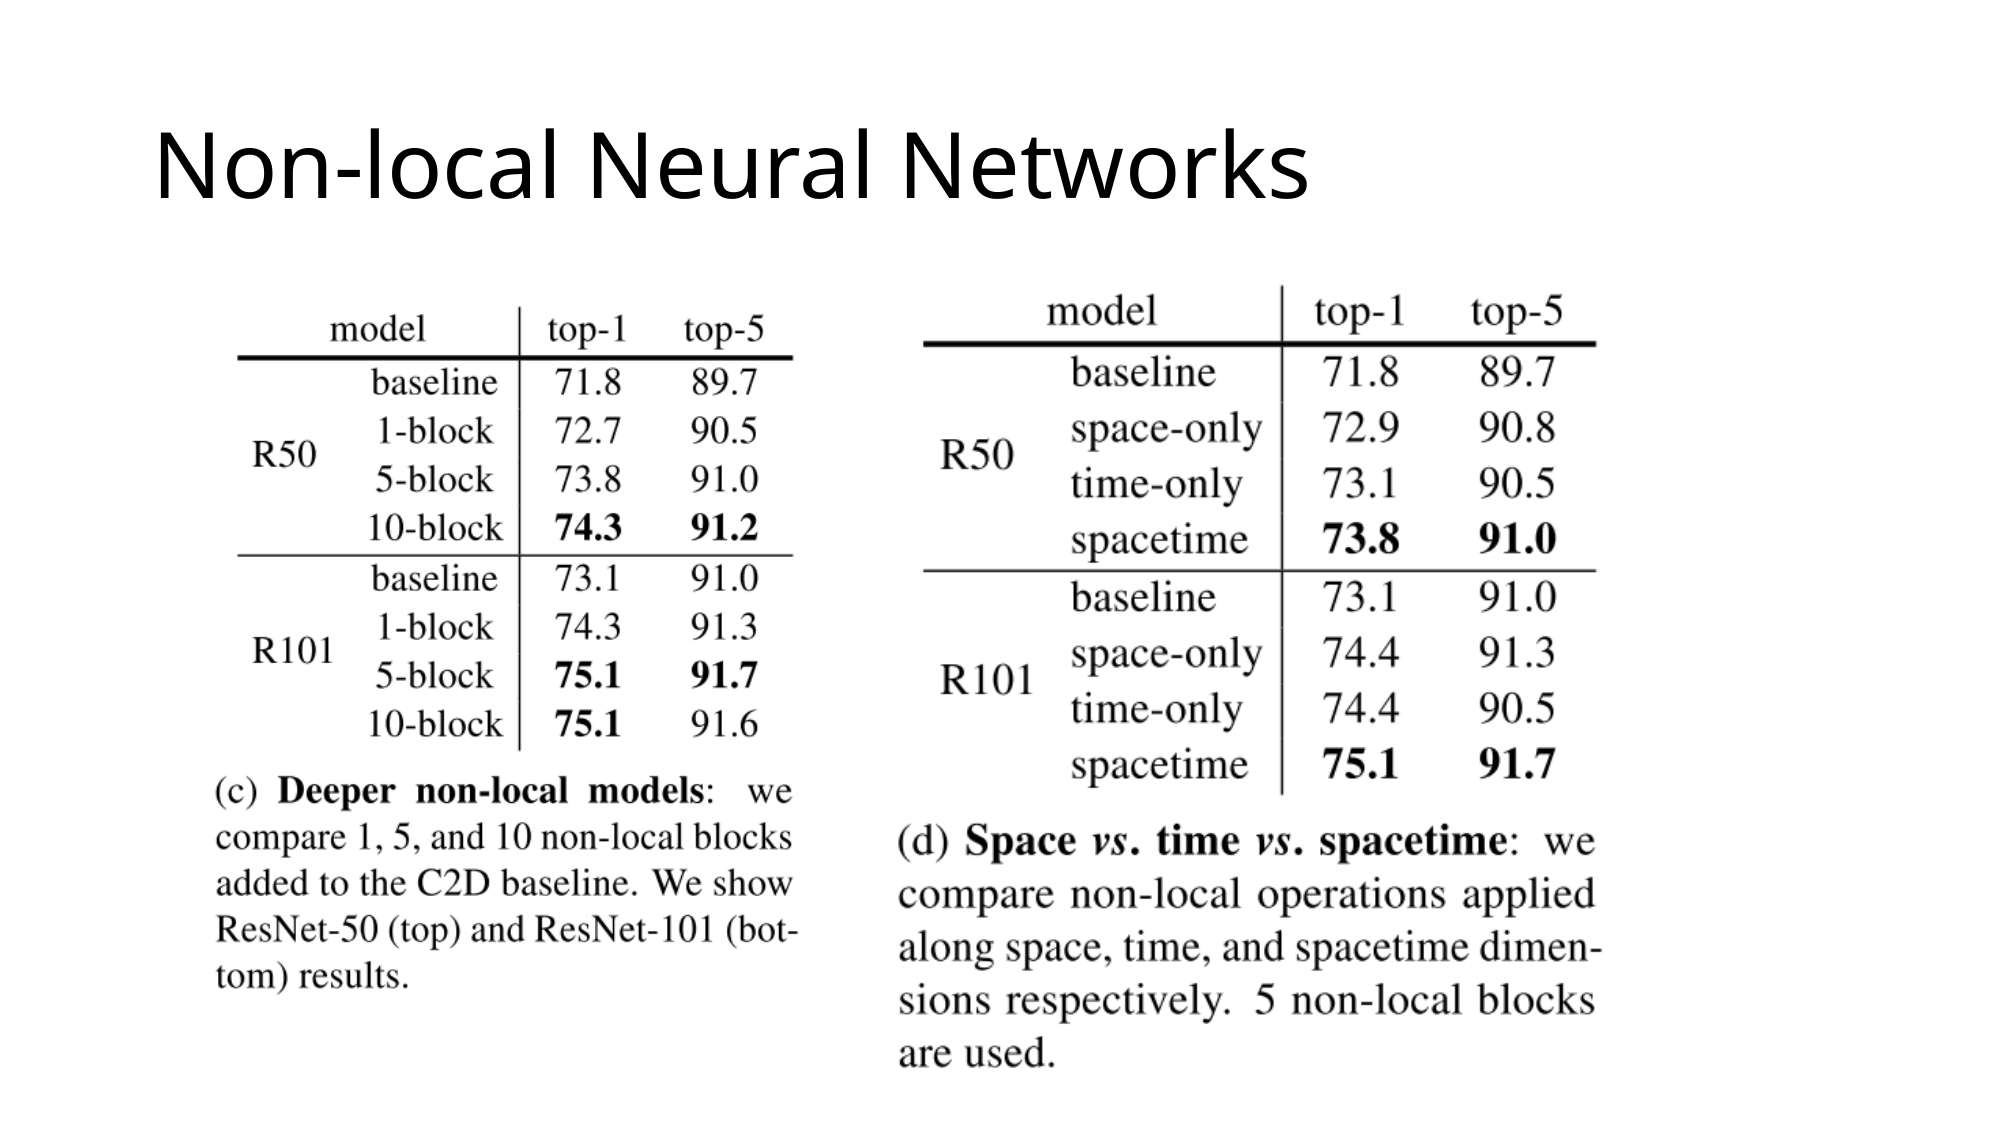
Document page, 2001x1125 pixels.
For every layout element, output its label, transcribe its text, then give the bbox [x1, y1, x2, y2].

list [202, 294, 809, 1009]
title Non-local Neural Networks [137, 59, 1863, 278]
picture [894, 263, 1632, 1085]
